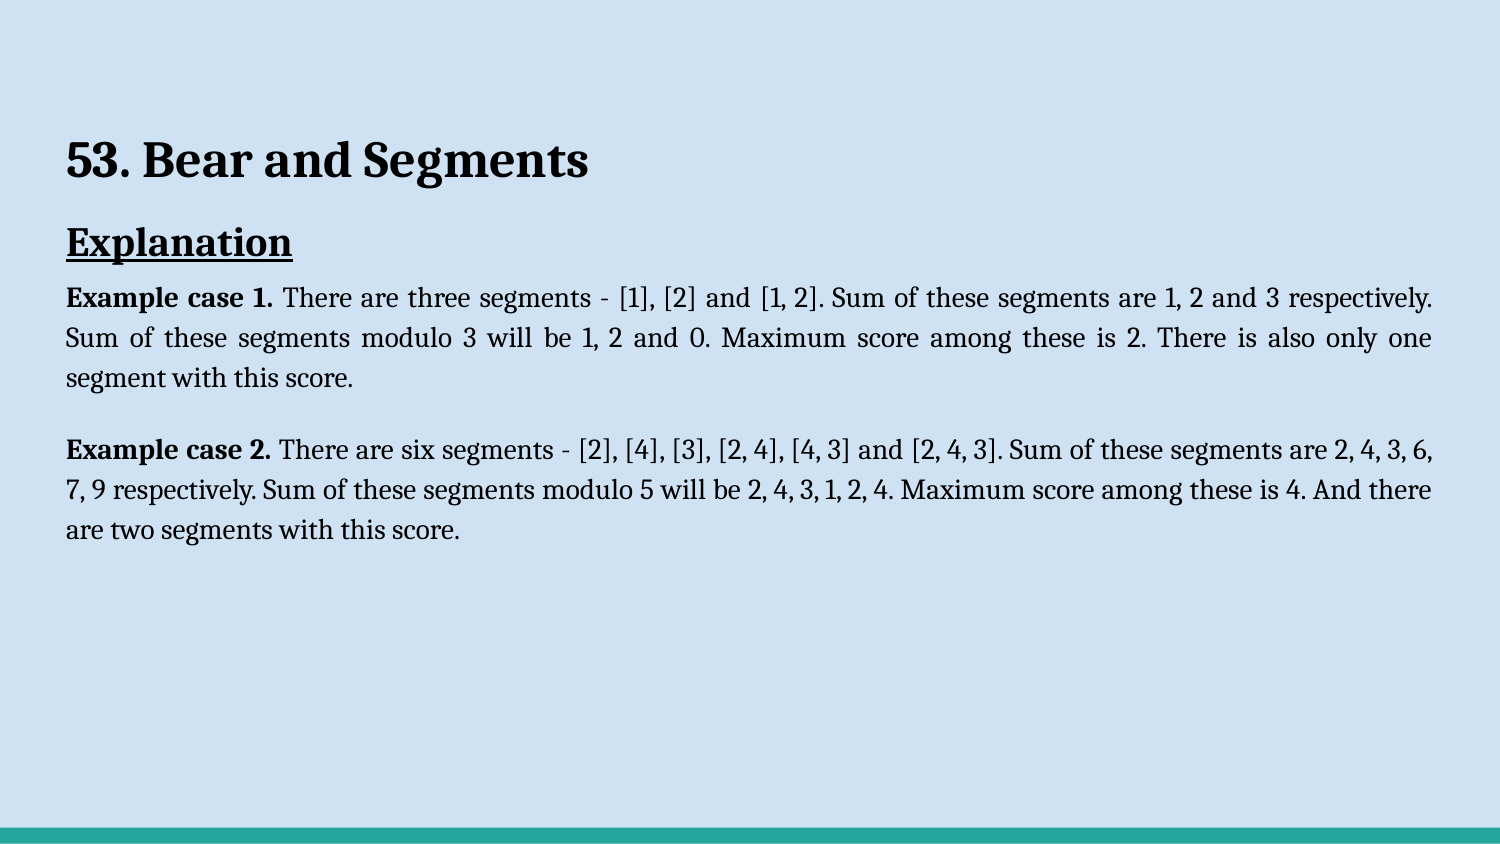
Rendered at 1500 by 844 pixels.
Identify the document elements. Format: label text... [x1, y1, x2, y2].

list Explanation Example case 1. There are three segments - [1], [2] and [1, 2]. Sum of these segments are 1, 2 and 3 respectively. Sum of these segments modulo 3 will be 1, 2 and 0. Maximum score among these is 2. There is also only one segment with this score. Example case 2. There are six segments - [2], [4], [3], [2, 4], [4, 3] and [2, 4, 3]. Sum of these segments are 2, 4, 3, 6, 7, 9 respectively. Sum of these segments modulo 5 will be 2, 4, 3, 1, 2, 4. Maximum score among these is 4. And there are two segments with this score. [51, 192, 1449, 750]
title 53. Bear and Segments [51, 72, 1449, 174]
